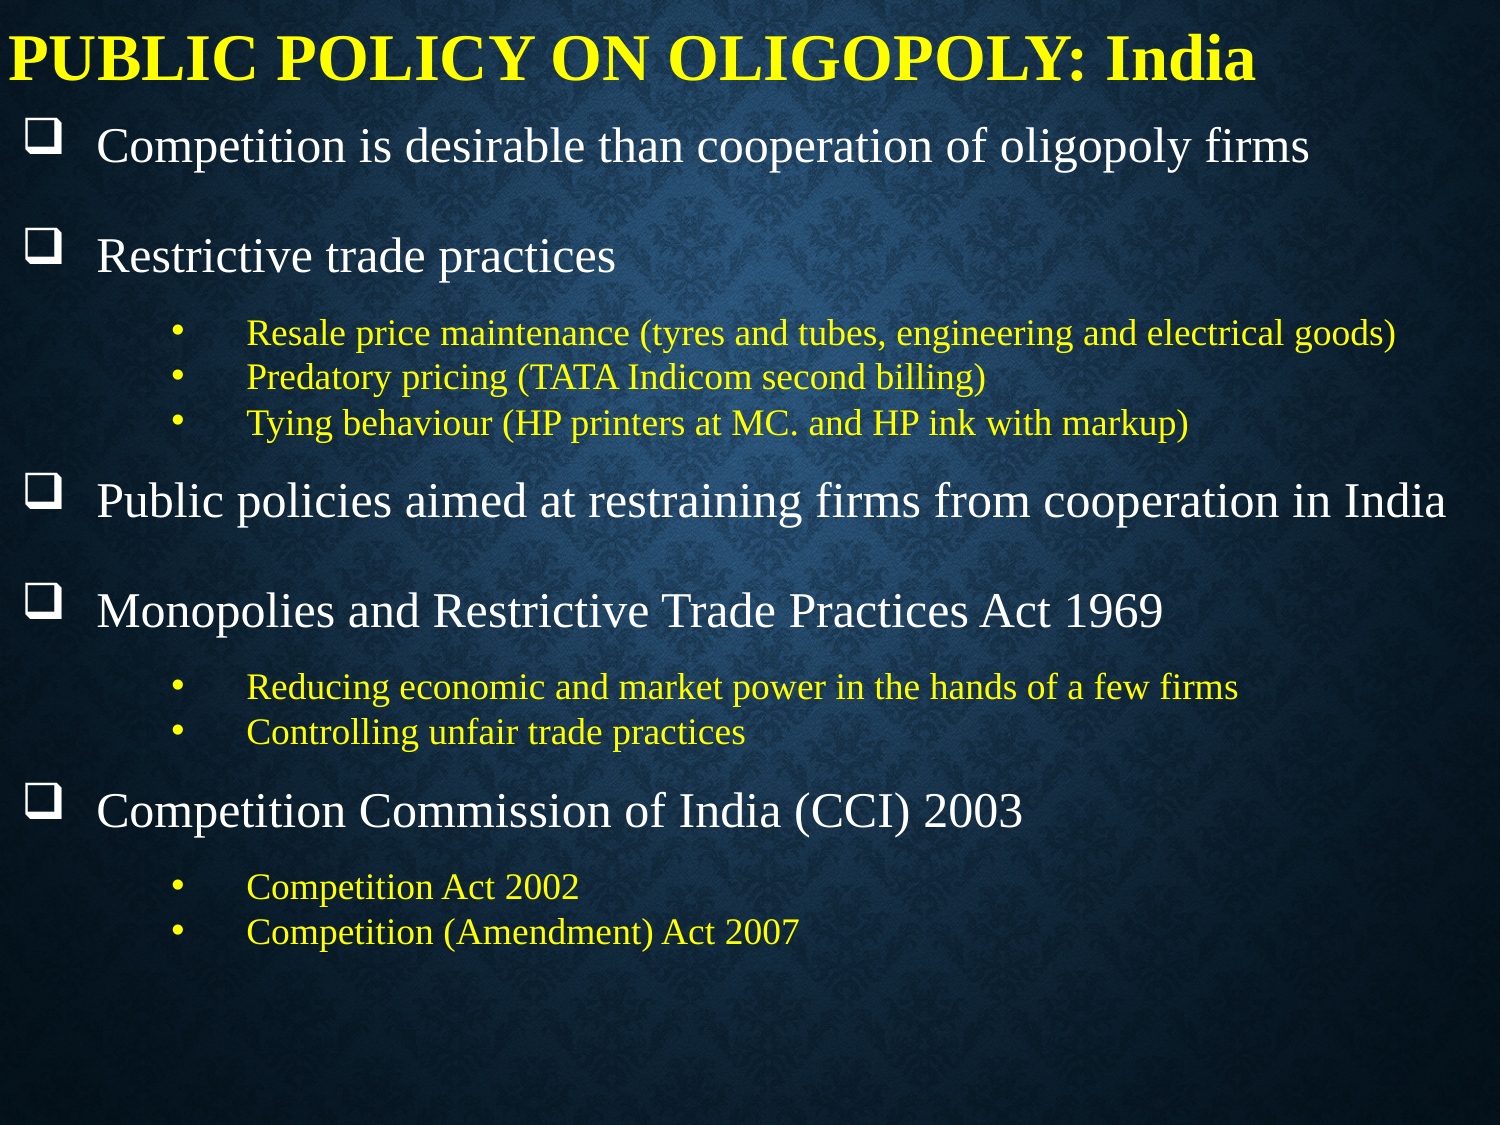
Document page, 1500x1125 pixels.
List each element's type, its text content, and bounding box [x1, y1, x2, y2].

text_box Competition is desirable than cooperation of oligopoly firms Restrictive trade practices Resale price maintenance (tyres and tubes, engineering and electrical goods) Predatory pricing (TATA Indicom second billing) Tying behaviour (HP printers at MC. and HP ink with markup) Public policies aimed at restraining firms from cooperation in India Monopolies and Restrictive Trade Practices Act 1969 Reducing economic and market power in the hands of a few firms Controlling unfair trade practices Competition Commission of India (CCI) 2003 Competition Act 2002 Competition (Amendment) Act 2007 [6, 105, 1471, 960]
text_box PUBLIC POLICY ON OLIGOPOLY: India [0, 6, 1500, 101]
